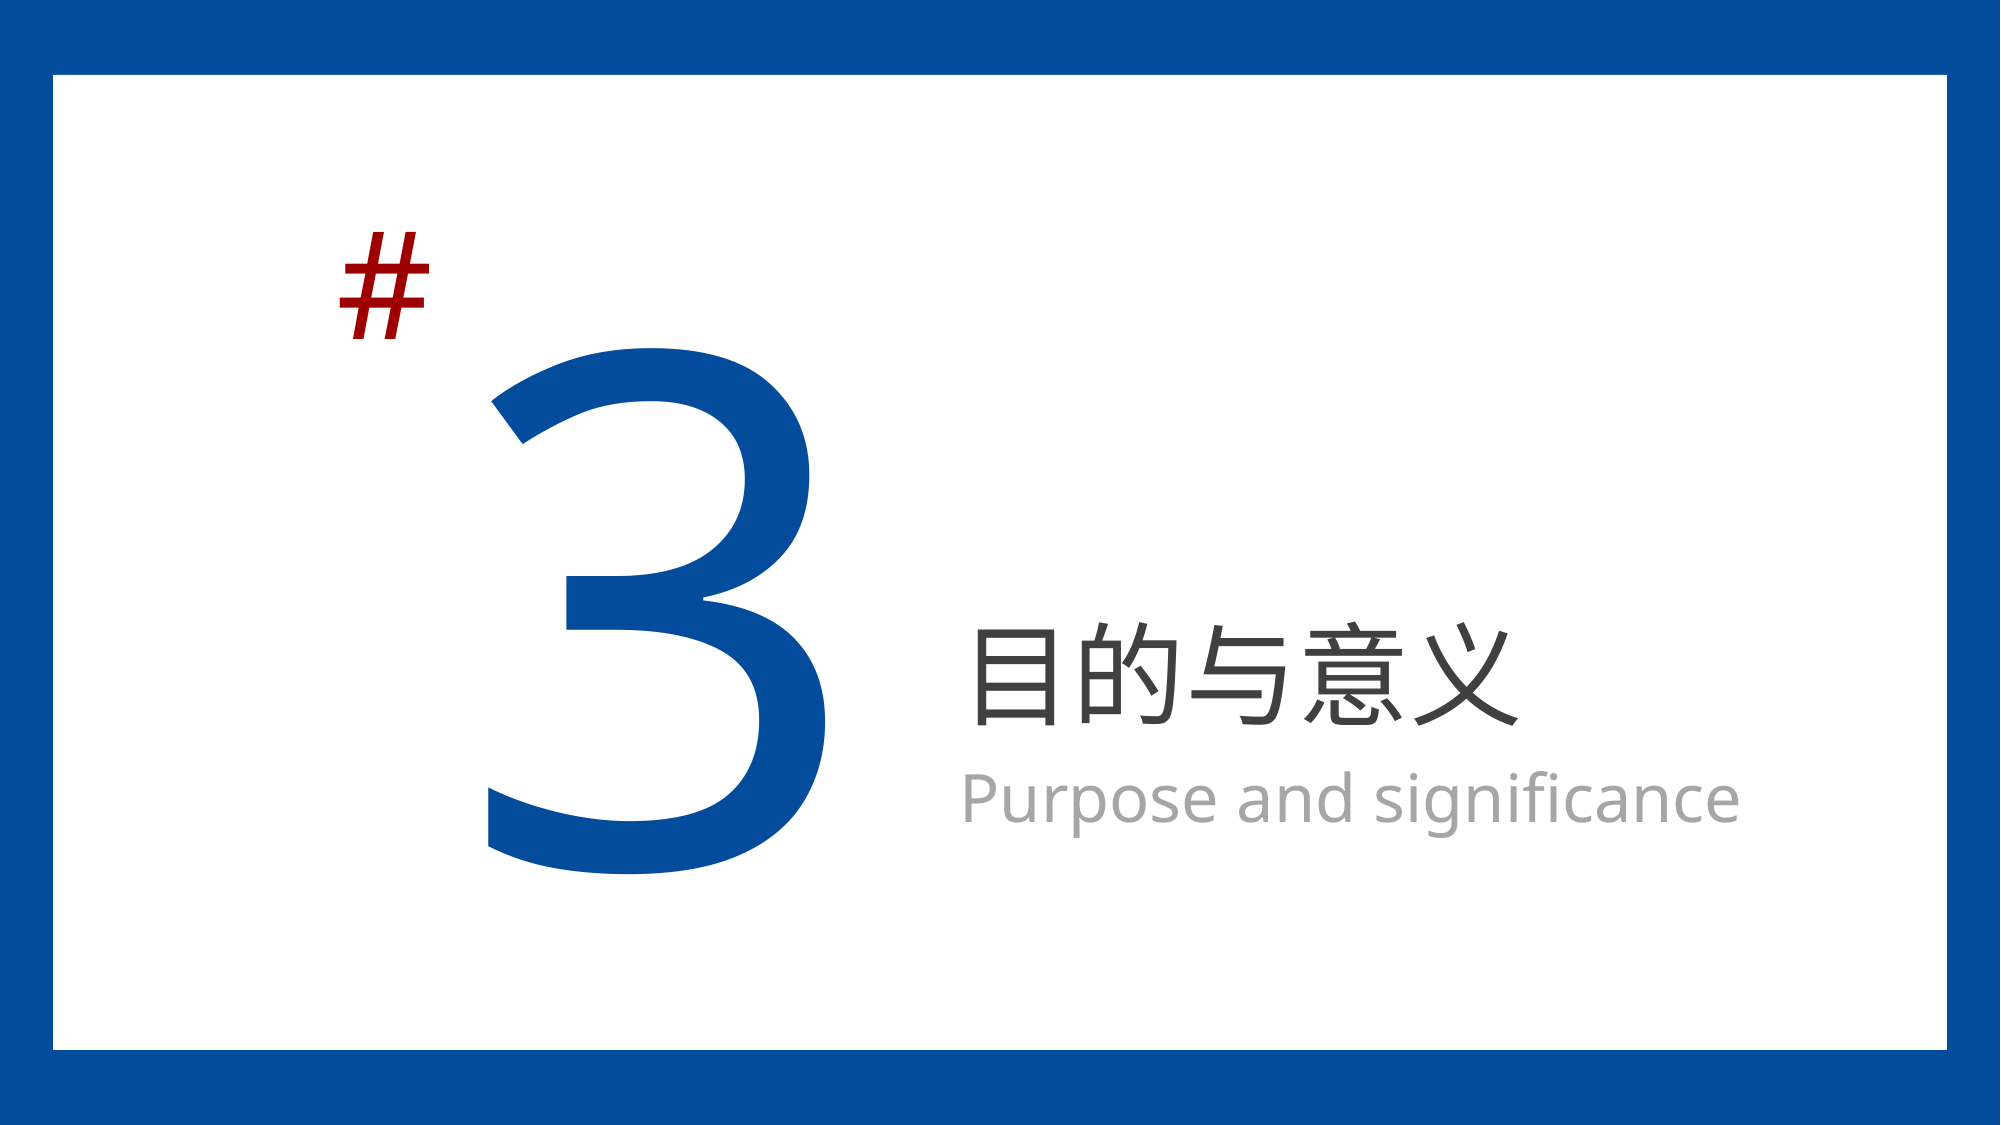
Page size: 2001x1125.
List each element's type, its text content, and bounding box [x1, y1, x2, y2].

text_box [52, 74, 1948, 1051]
text_box Purpose and significance [944, 748, 1759, 844]
text_box 目的与意义 [945, 597, 1565, 748]
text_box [270, 143, 787, 1028]
